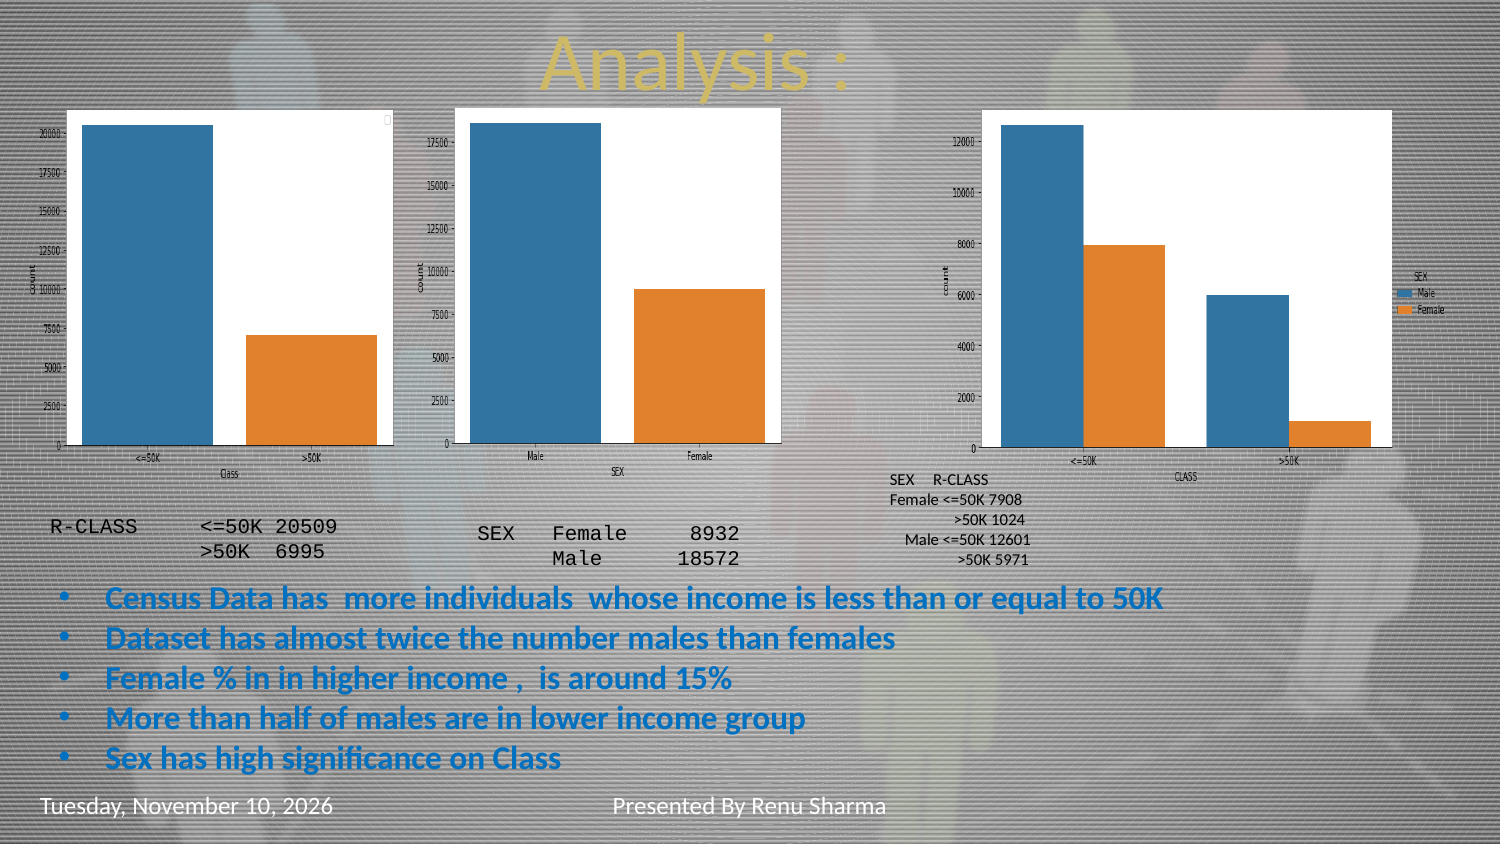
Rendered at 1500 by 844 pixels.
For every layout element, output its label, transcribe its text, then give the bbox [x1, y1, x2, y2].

footer Presented By Renu Sharma [512, 784, 988, 827]
picture [0, 0, 1500, 844]
text_box SEX Female 8932 Male 18572 [462, 512, 788, 568]
text_box Census Data has more individuals whose income is less than or equal to 50K Dataset has almost twice the number males than females Female % in in higher income , is around 15% More than half of males are in lower income group Sex has high significance on Class [43, 568, 1457, 784]
text_box Analysis : [525, 0, 950, 115]
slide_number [24, 782, 375, 827]
text_box R-CLASS <=50K 20509 >50K 6995 [50, 512, 450, 563]
text_box SEX R-CLASS Female <=50K 7908 >50K 1024 Male <=50K 12601 >50K 5971 [875, 461, 1050, 568]
